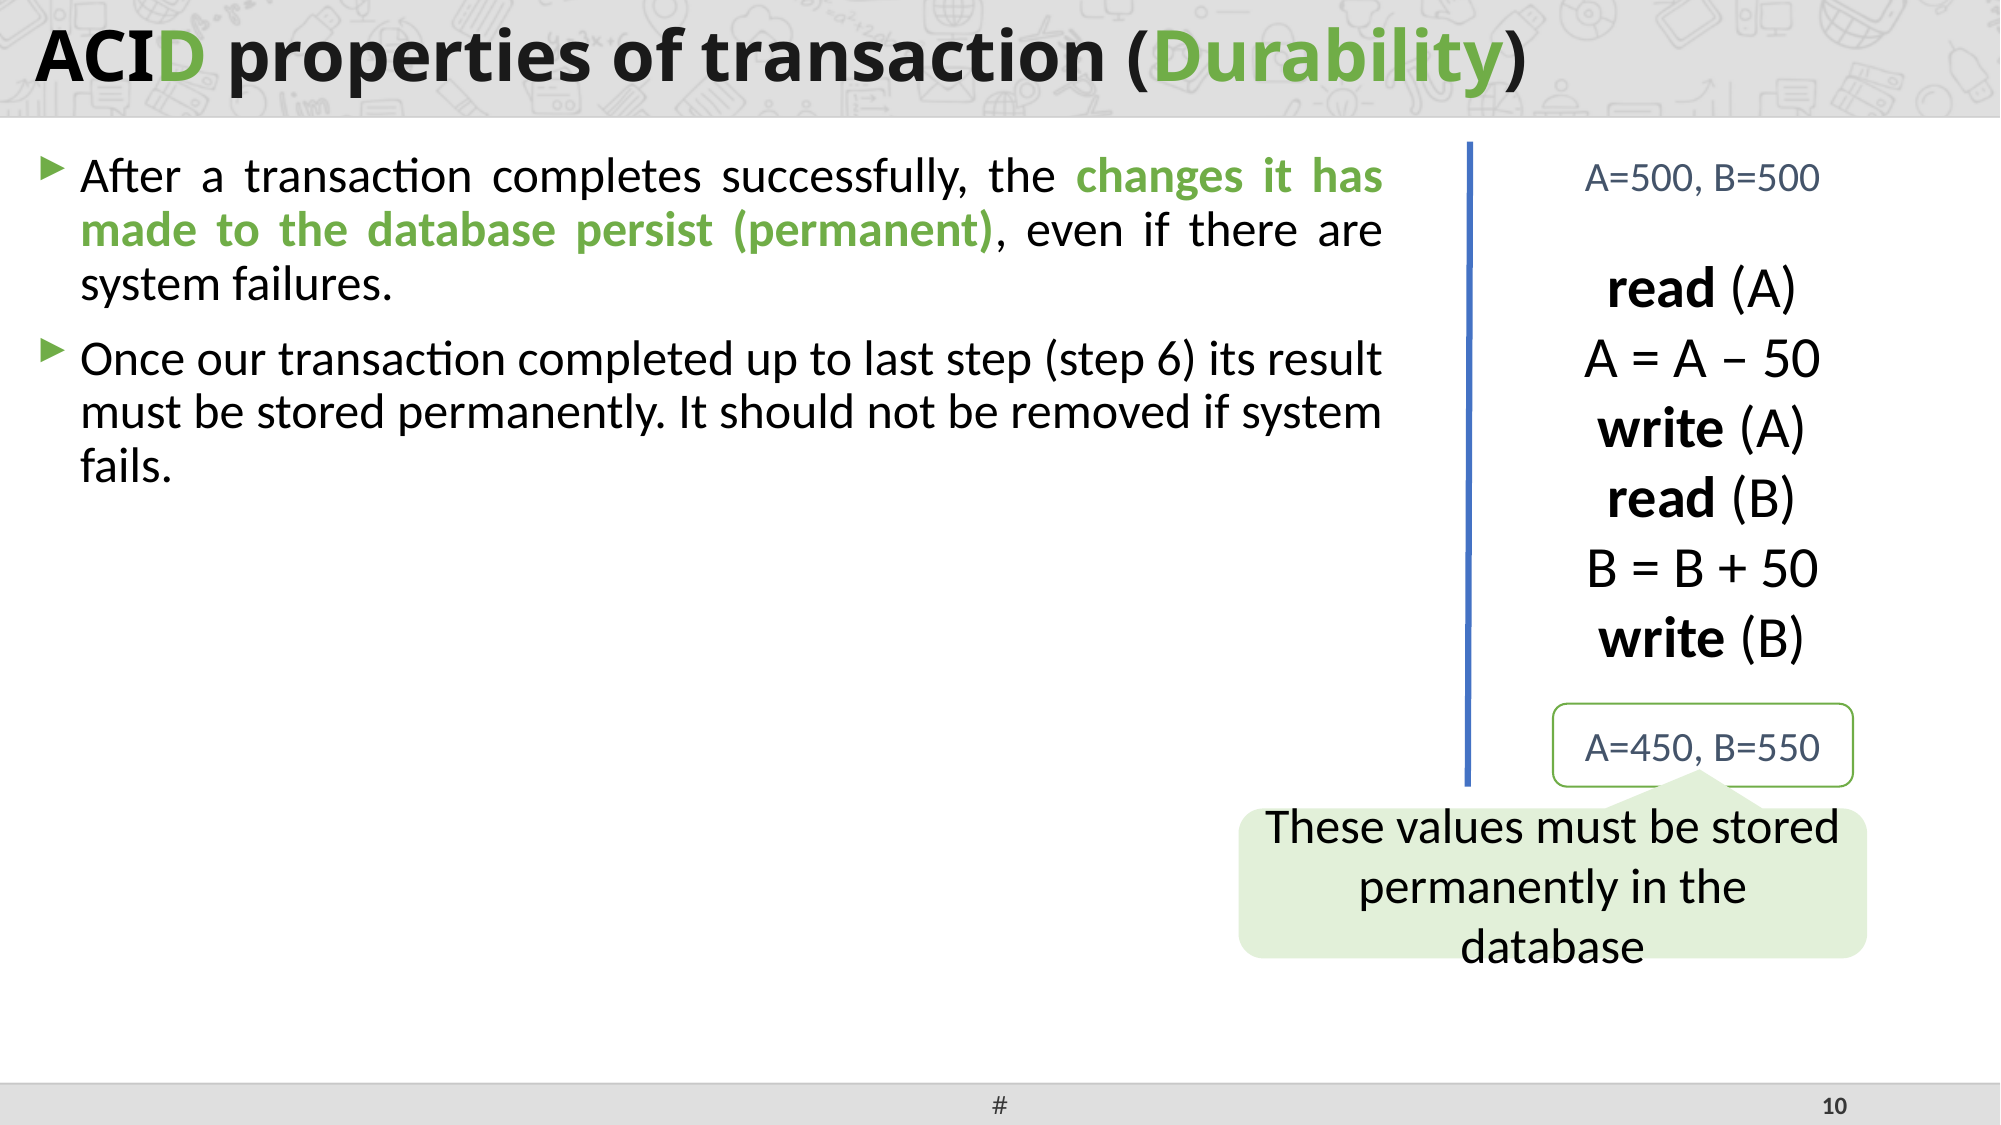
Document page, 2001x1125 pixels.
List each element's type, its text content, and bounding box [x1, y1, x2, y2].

text_box A=500, B=500 read (A) A = A – 50 write (A) read (B) B = B + 50 write (B) A=450, B=550 [1552, 142, 1853, 712]
title ACID properties of transaction (Durability) [0, 0, 2000, 117]
text_box [1551, 702, 1855, 788]
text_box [1467, 141, 1471, 787]
text_box These values must be stored permanently in the database [1236, 767, 1869, 960]
list After a transaction completes successfully, the changes it has made to the database persist (permanent), even if there are system failures. Once our transaction completed up to last step (step 6) its result must be stored permanently. It should not be removed if system fails. [21, 141, 1399, 1059]
